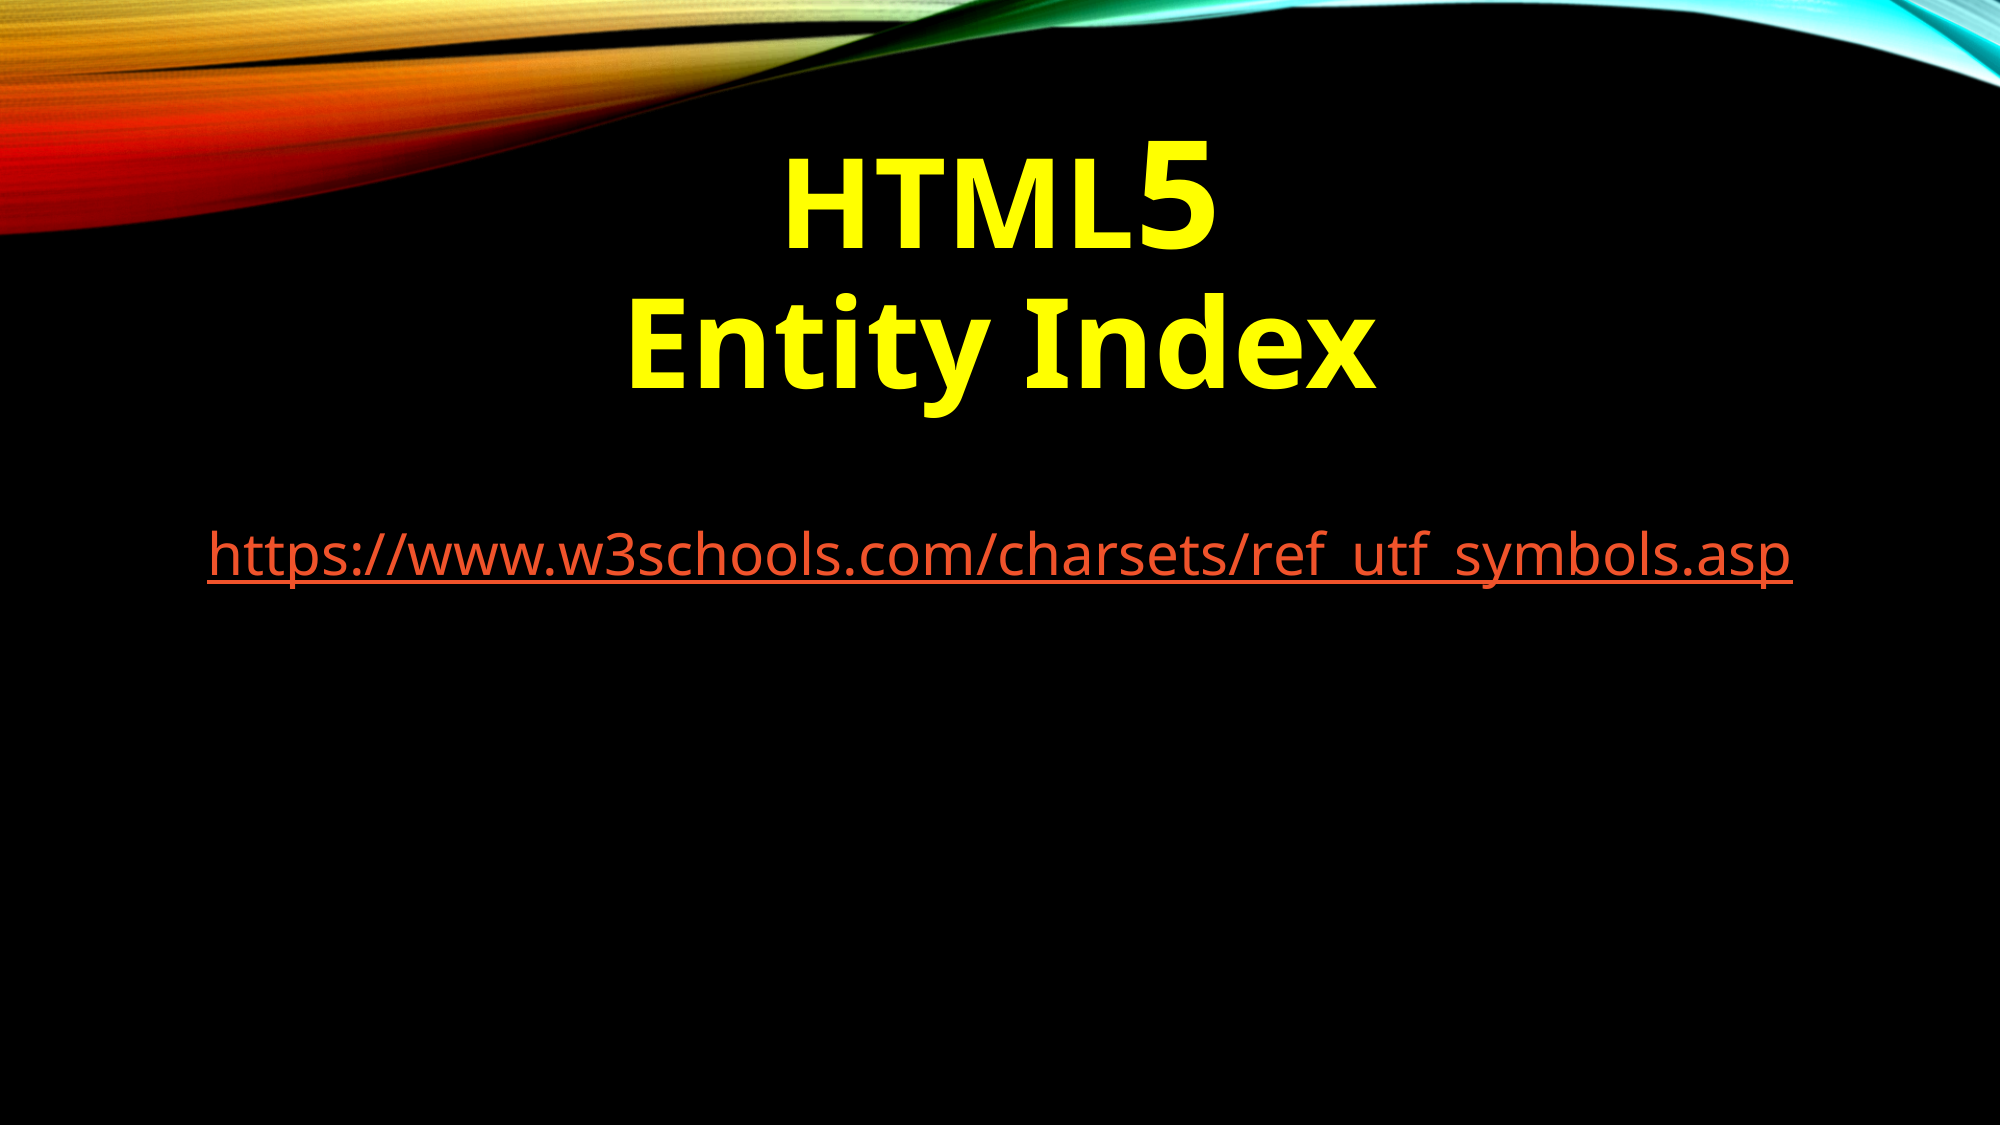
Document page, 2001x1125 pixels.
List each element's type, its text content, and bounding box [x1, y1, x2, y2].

text_box https://www.w3schools.com/charsets/ref_utf_symbols.asp [112, 509, 1888, 674]
title HTML5 Entity Index [112, 72, 1888, 463]
picture [0, 0, 2000, 237]
